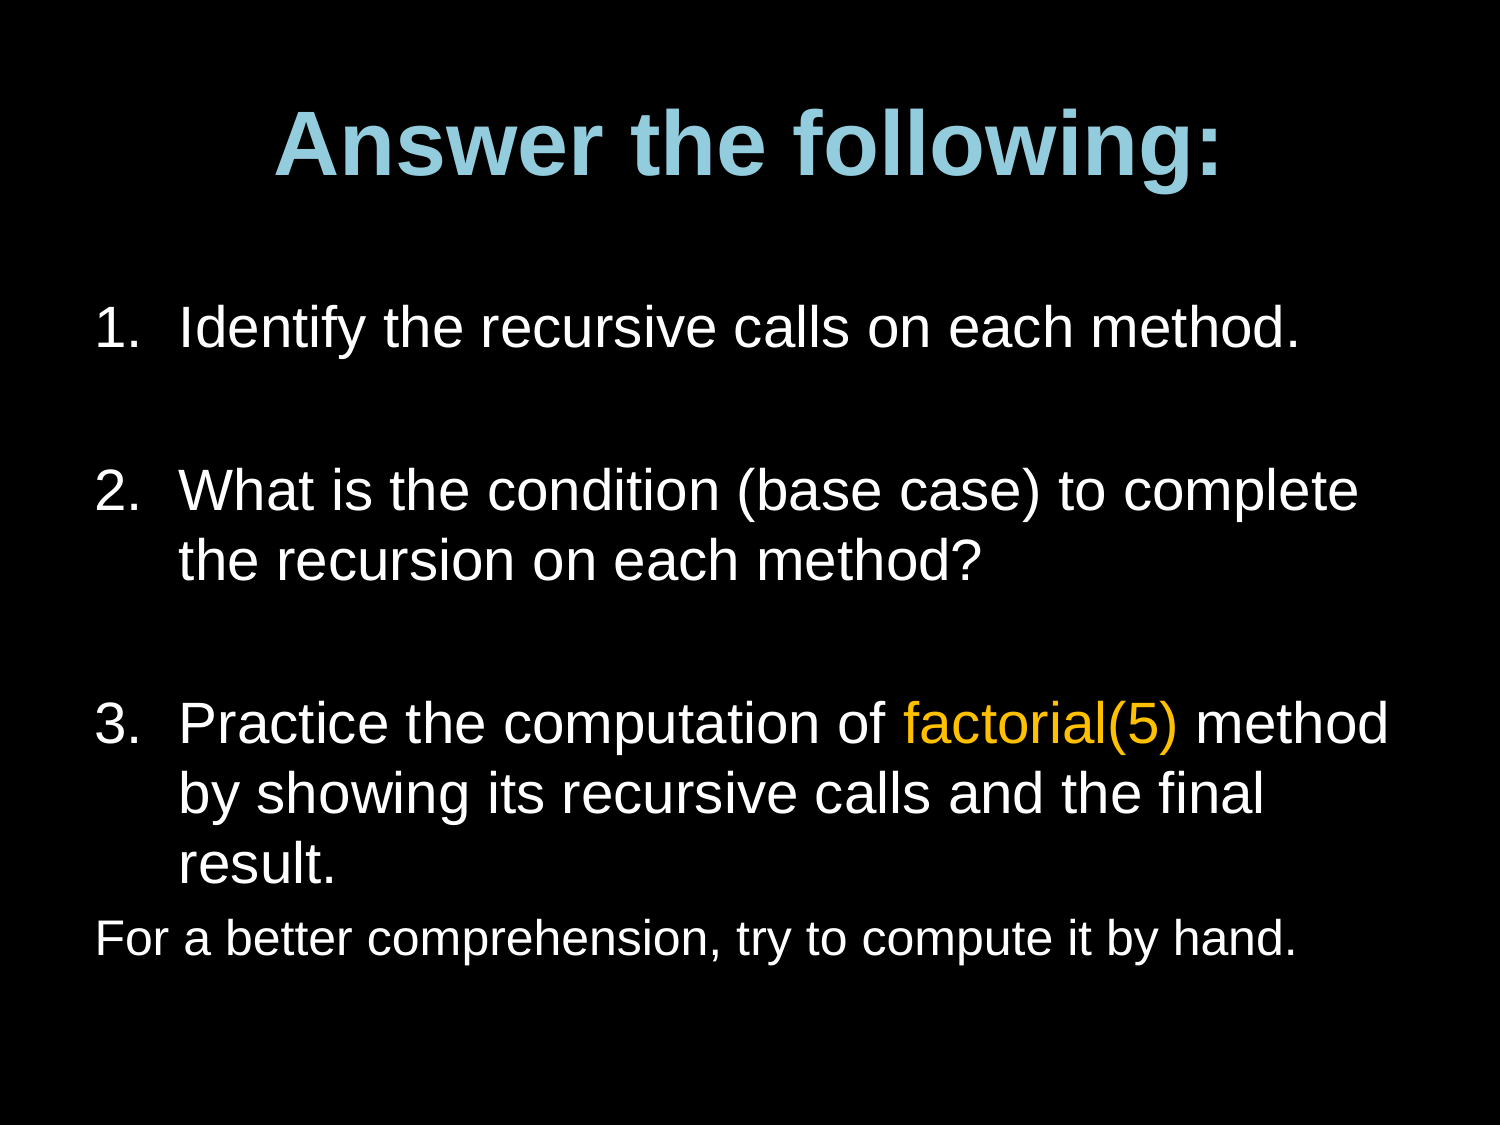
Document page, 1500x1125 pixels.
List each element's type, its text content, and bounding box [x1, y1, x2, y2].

list Identify the recursive calls on each method. What is the condition (base case) to complete the recursion on each method? Practice the computation of factorial(5) method by showing its recursive calls and the final result. For a better comprehension, try to compute it by hand. [79, 281, 1430, 1055]
title Answer the following: [74, 44, 1426, 233]
